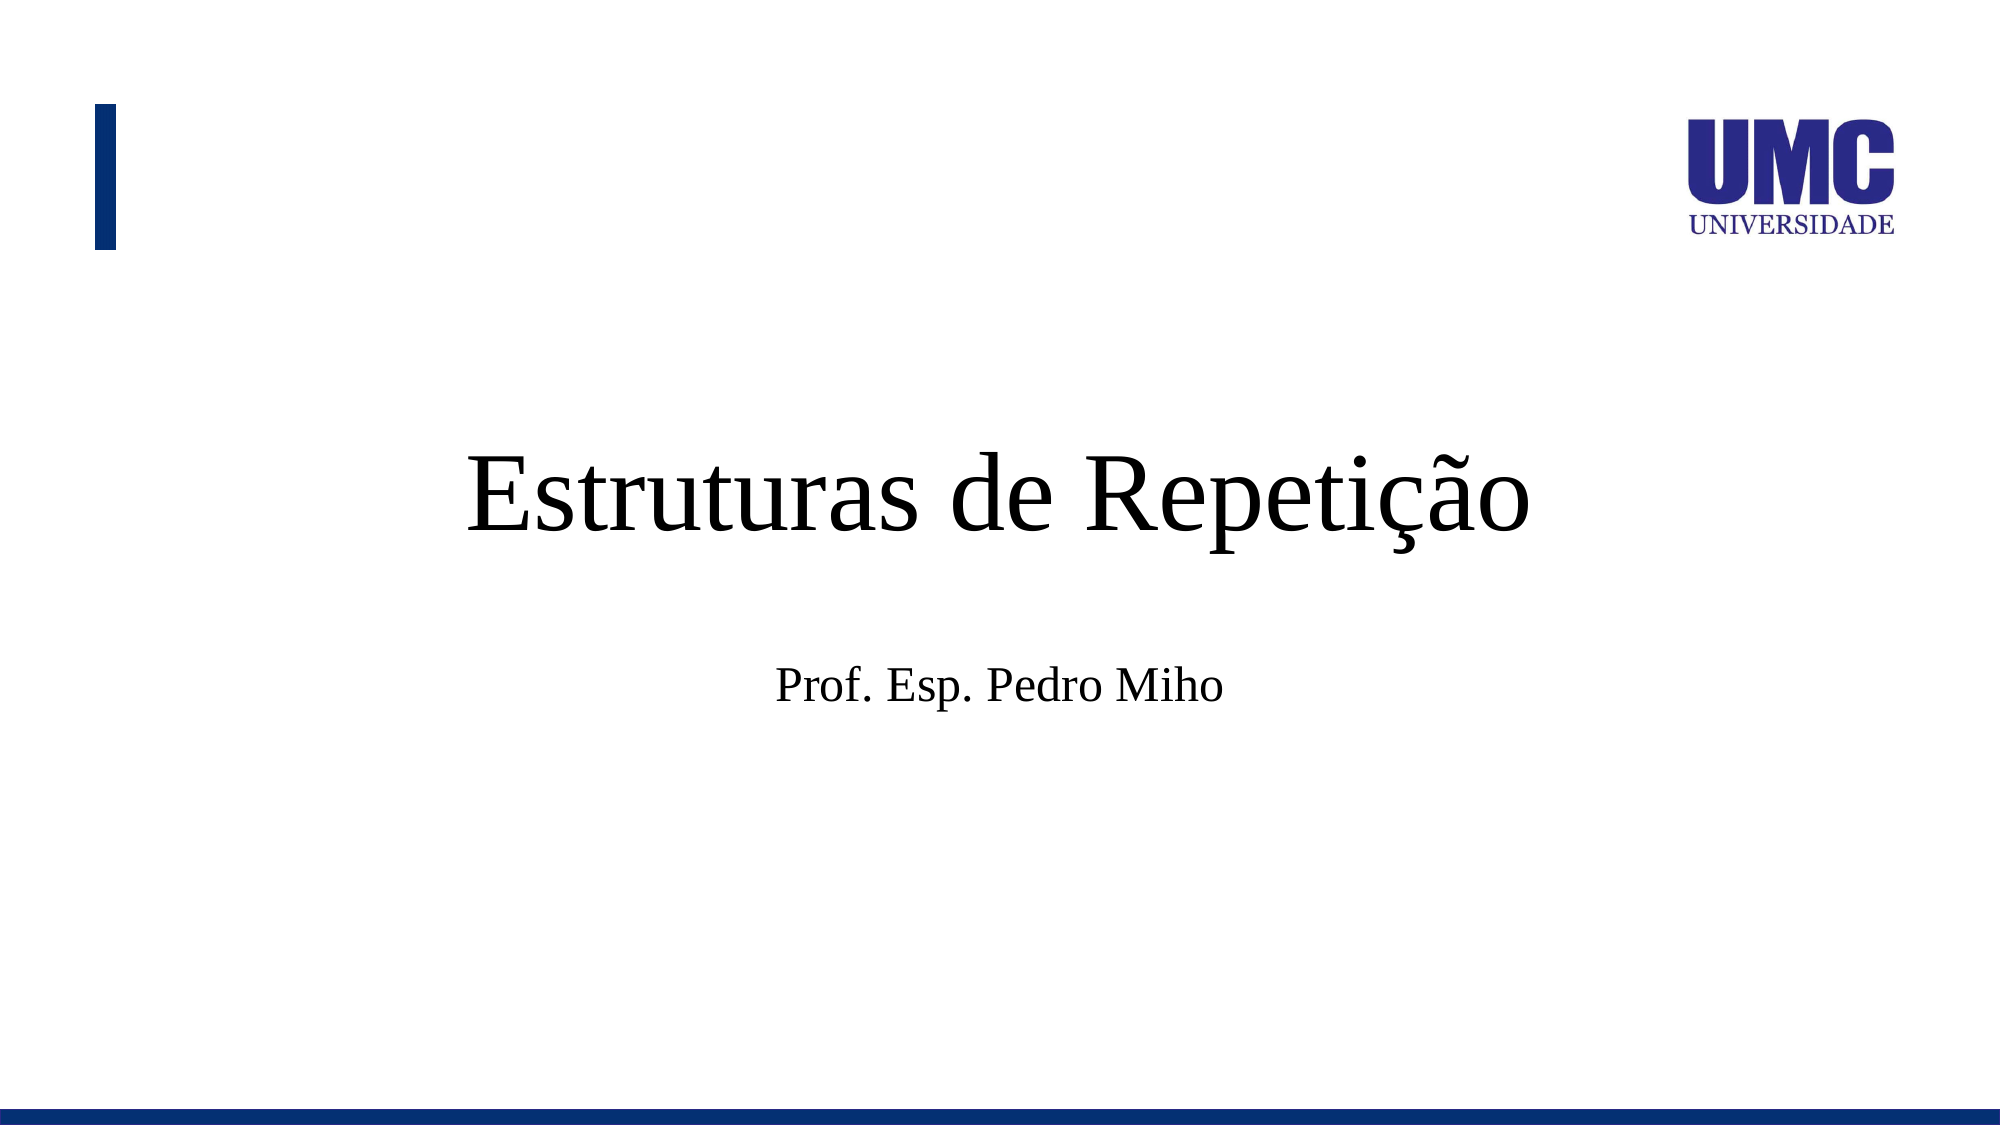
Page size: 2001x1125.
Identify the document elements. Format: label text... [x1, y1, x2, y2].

picture [1686, 117, 1896, 237]
title Estruturas de Repetição [249, 271, 1750, 563]
subtitle Prof. Esp. Pedro Miho [249, 644, 1750, 854]
picture [95, 104, 116, 250]
picture [1, 1110, 1999, 1124]
